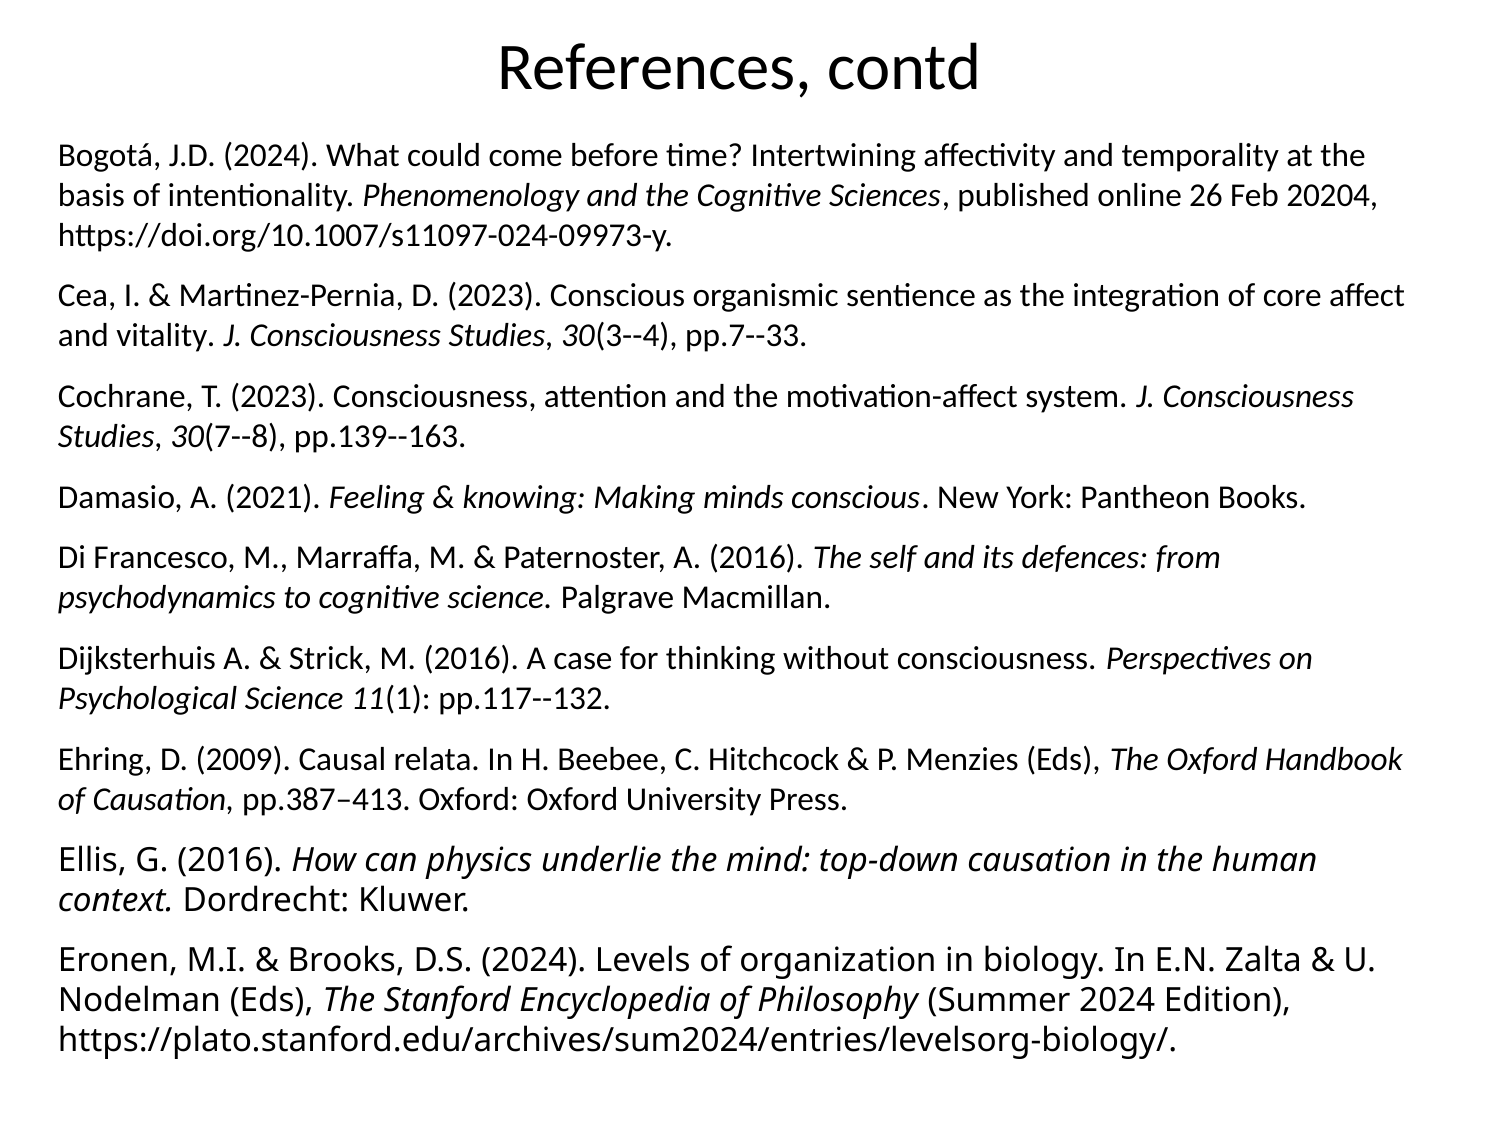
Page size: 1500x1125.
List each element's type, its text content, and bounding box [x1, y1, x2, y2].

title References, contd [64, 19, 1415, 107]
list Bogotá, J.D. (2024). What could come before time? Intertwining affectivity and temporality at the basis of intentionality. Phenomenology and the Cognitive Sciences, published online 26 Feb 20204, https://doi.org/10.1007/s11097-024-09973-y. Cea, I. & Martinez-Pernia, D. (2023). Conscious organismic sentience as the integration of core affect and vitality. J. Consciousness Studies, 30(3--4), pp.7--33. Cochrane, T. (2023). Consciousness, attention and the motivation-affect system. J. Consciousness Studies, 30(7--8), pp.139--163. Damasio, A. (2021). Feeling & knowing: Making minds conscious. New York: Pantheon Books. Di Francesco, M., Marraffa, M. & Paternoster, A. (2016). The self and its defences: from psychodynamics to cognitive science. Palgrave Macmillan. Dijksterhuis A. & Strick, M. (2016). A case for thinking without consciousness. Perspectives on Psychological Science 11(1): pp.117--132. Ehring, D. (2009). Causal relata. In H. Beebee, C. Hitchcock & P. Menzies (Eds), The Oxford Handbook of Causation, pp.387–413. Oxford: Oxford University Press. Ellis, G. (2016). How can physics underlie the mind: top-down causation in the human context. Dordrecht: Kluwer. Eronen, M.I. & Brooks, D.S. (2024). Levels of organization in biology. In E.N. Zalta & U. Nodelman (Eds), The Stanford Encyclopedia of Philosophy (Summer 2024 Edition), https://plato.stanford.edu/archives/sum2024/entries/levelsorg-biology/. [42, 125, 1437, 1036]
